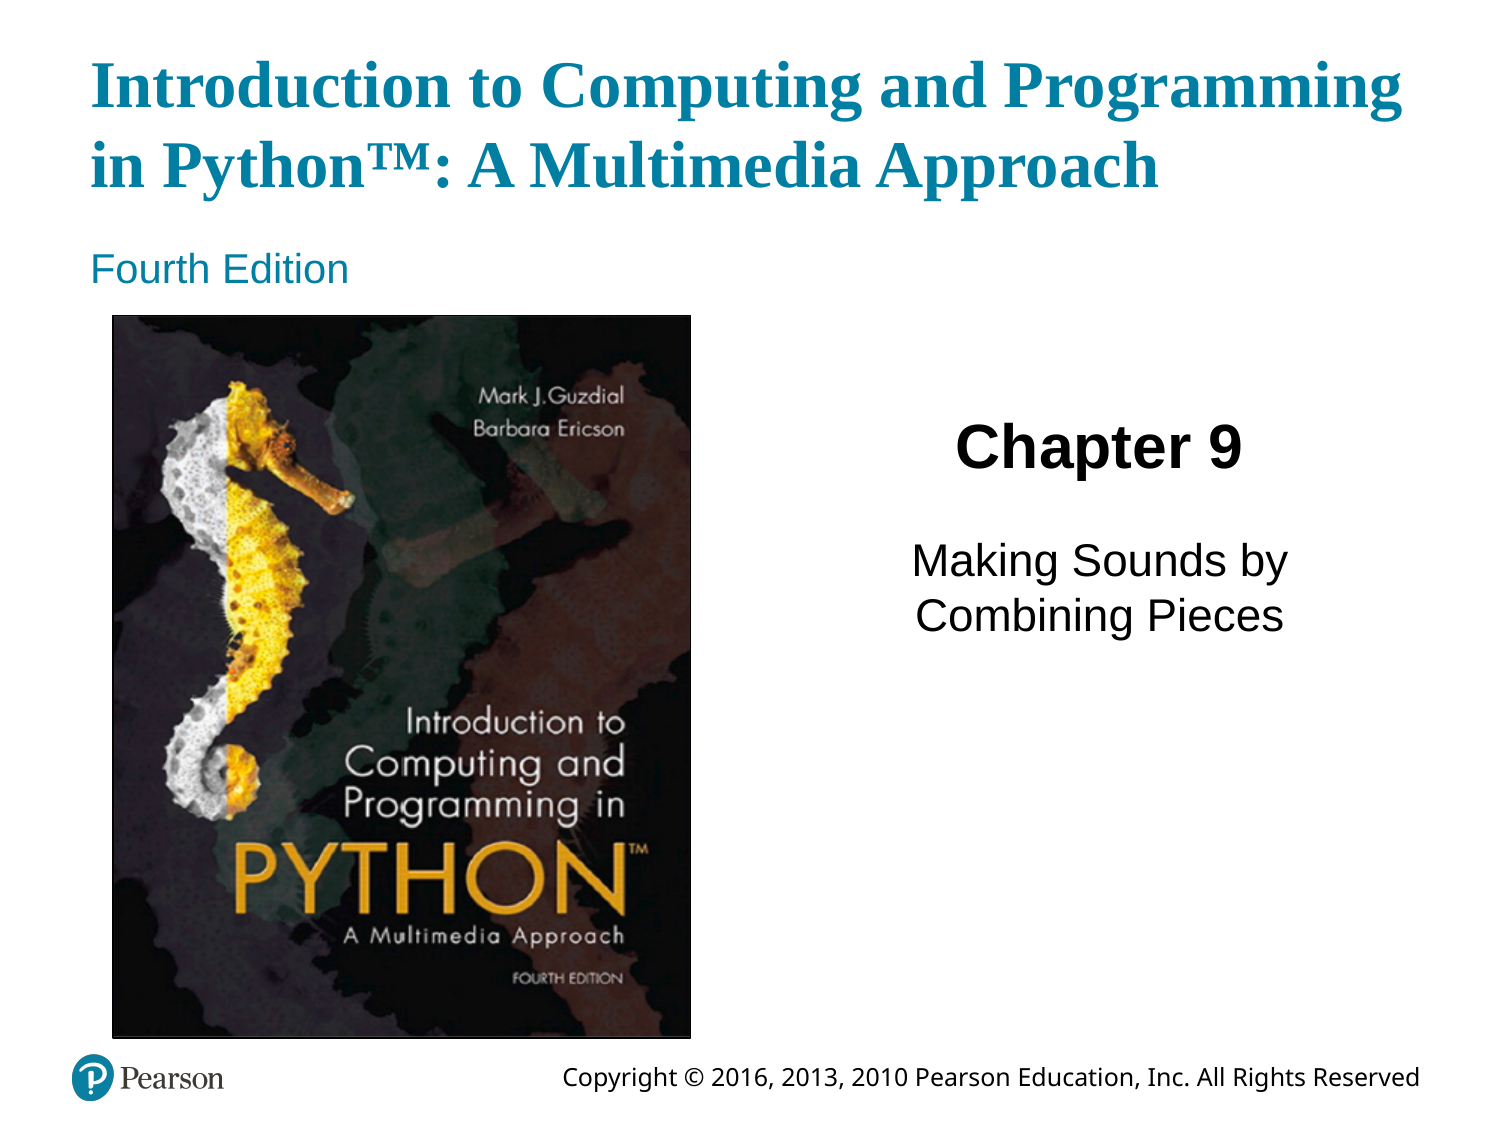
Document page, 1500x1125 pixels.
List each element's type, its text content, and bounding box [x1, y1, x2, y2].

list Copyright © 2016, 2013, 2010 Pearson Education, Inc. All Rights Reserved [438, 1058, 1437, 1096]
picture [113, 315, 690, 1038]
picture [72, 1054, 88, 1070]
list Making Sounds by Combining Pieces [800, 515, 1400, 715]
title Introduction to Computing and Programming in Python™: A Multimedia Approach [75, 35, 1437, 216]
list Chapter 9 [800, 375, 1400, 497]
picture [98, 1054, 224, 1101]
picture [72, 1087, 83, 1101]
list Fourth Edition [75, 226, 1437, 288]
picture [80, 1063, 106, 1088]
